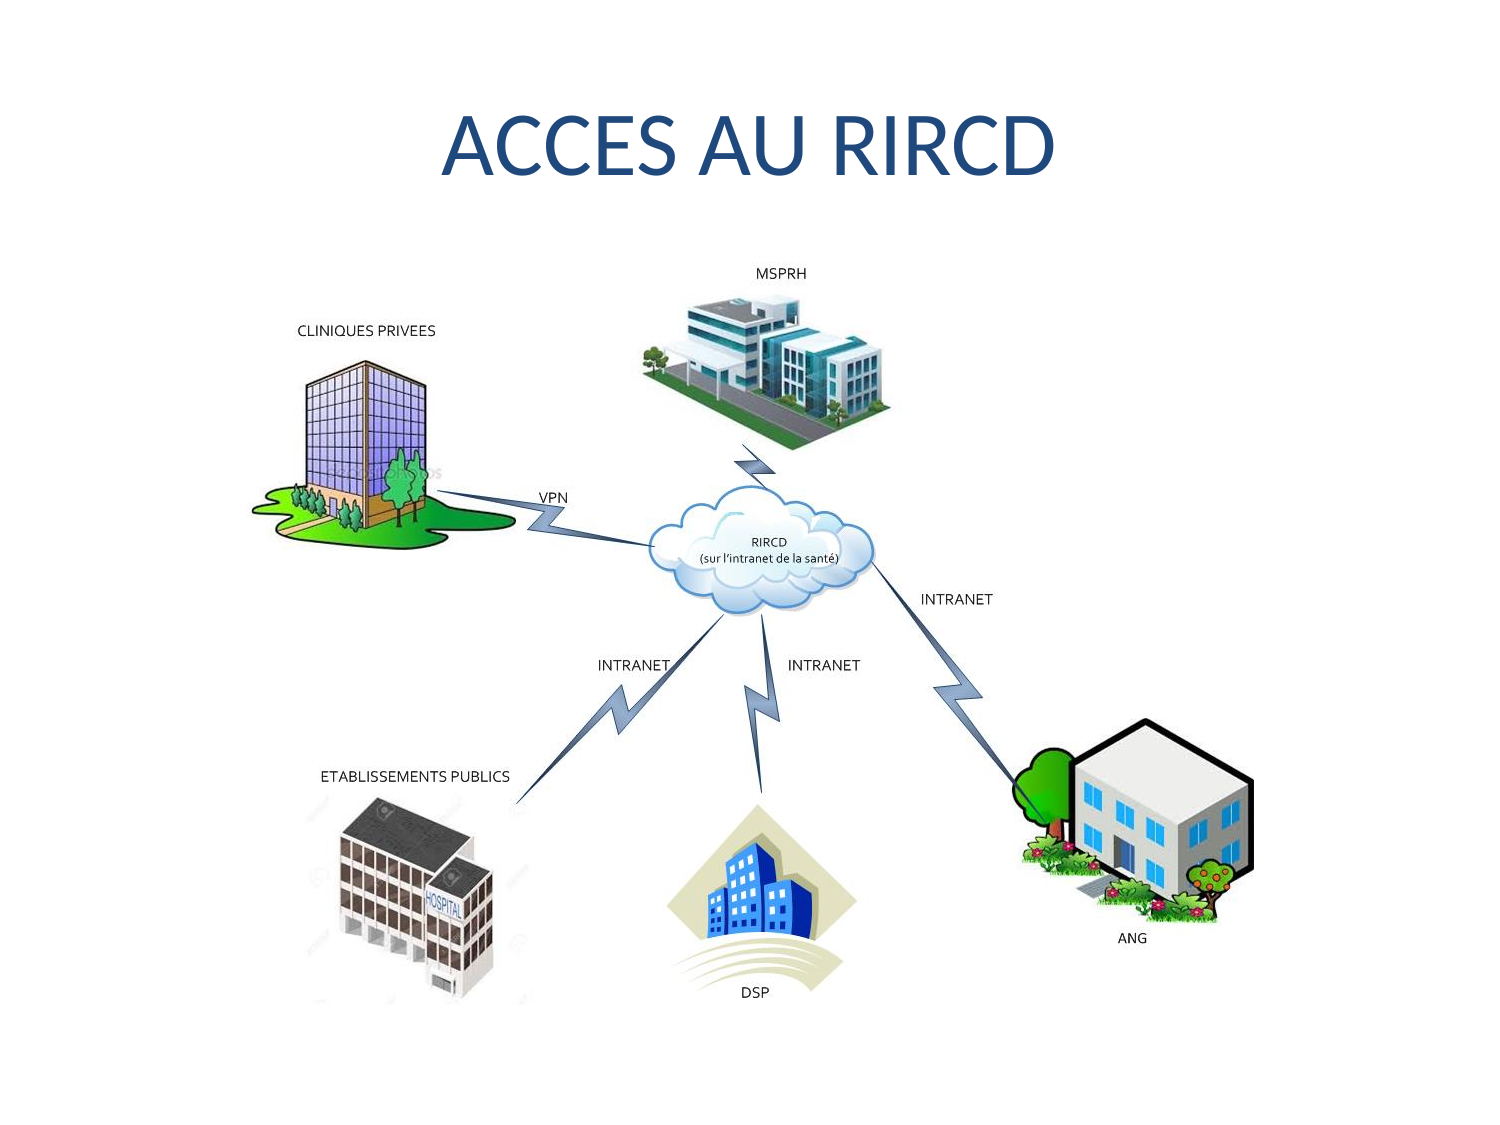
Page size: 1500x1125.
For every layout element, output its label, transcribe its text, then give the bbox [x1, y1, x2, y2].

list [246, 262, 1254, 1006]
title ACCES AU RIRCD [75, 45, 1425, 233]
